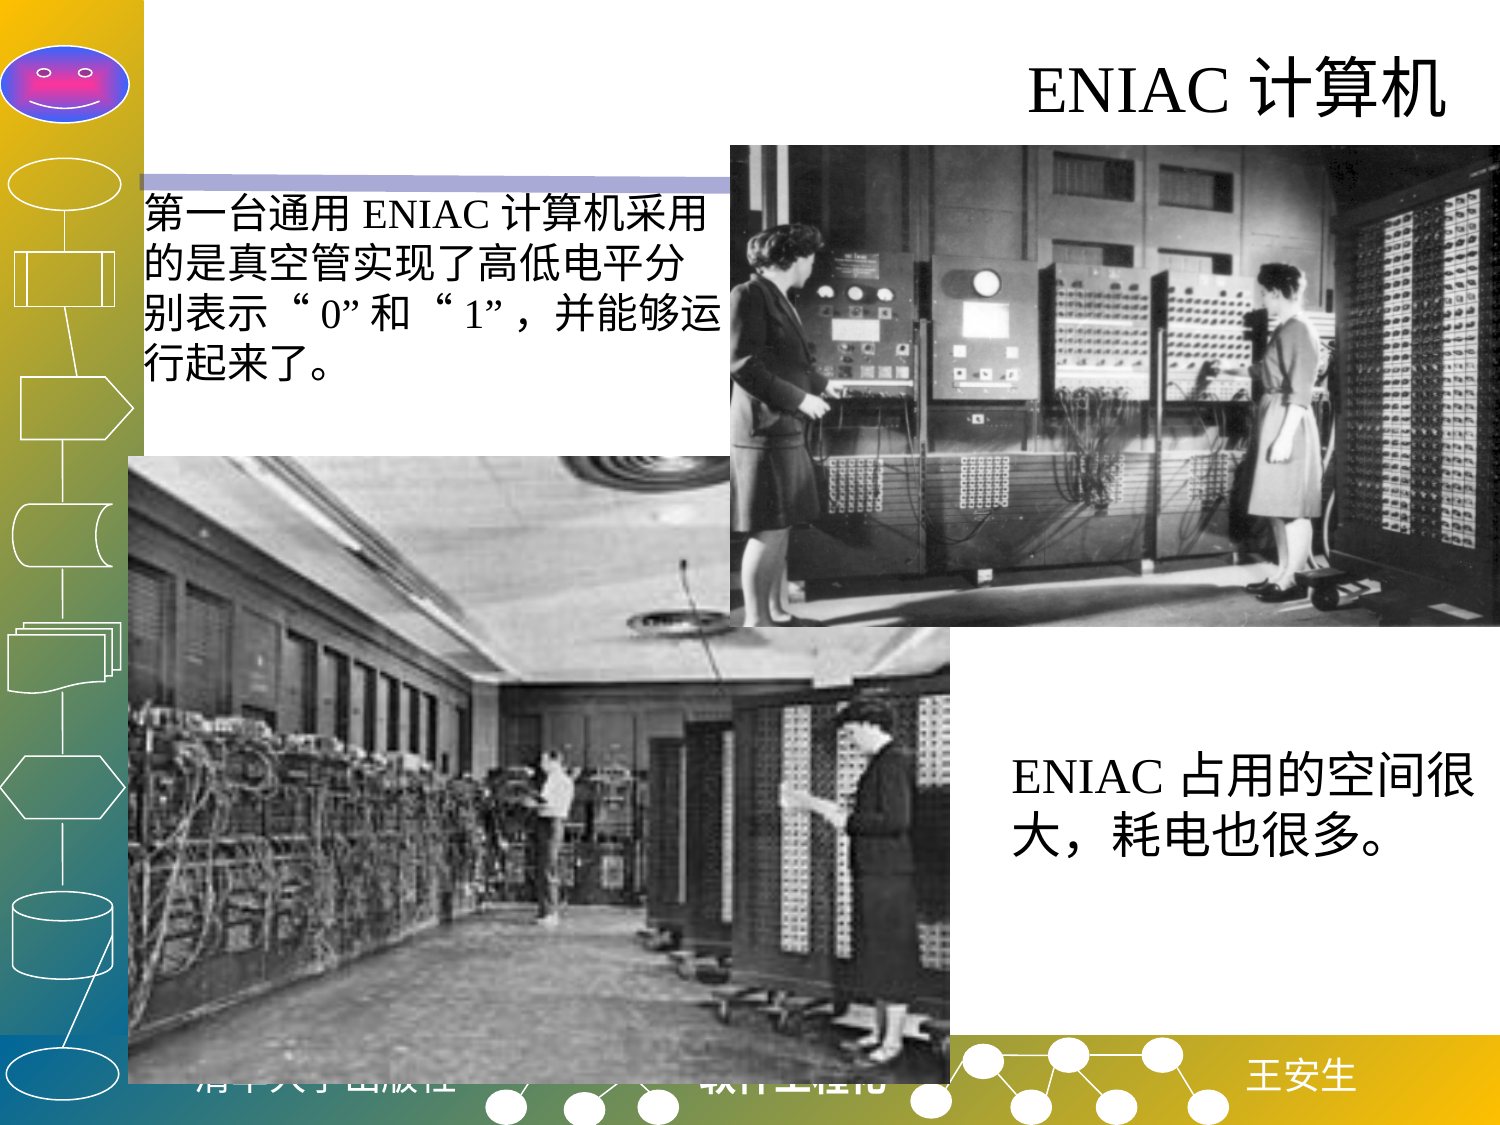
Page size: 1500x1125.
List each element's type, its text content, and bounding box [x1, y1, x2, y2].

text_box ENIAC占用的空间很大，耗电也很多。 [996, 736, 1492, 872]
title ENIAC计算机 [187, 24, 1463, 147]
text_box 第一台通用ENIAC计算机采用的是真空管实现了高低电平分别表示“0”和“1”，并能够运行起来了。 [128, 179, 724, 395]
picture [128, 145, 1500, 1084]
